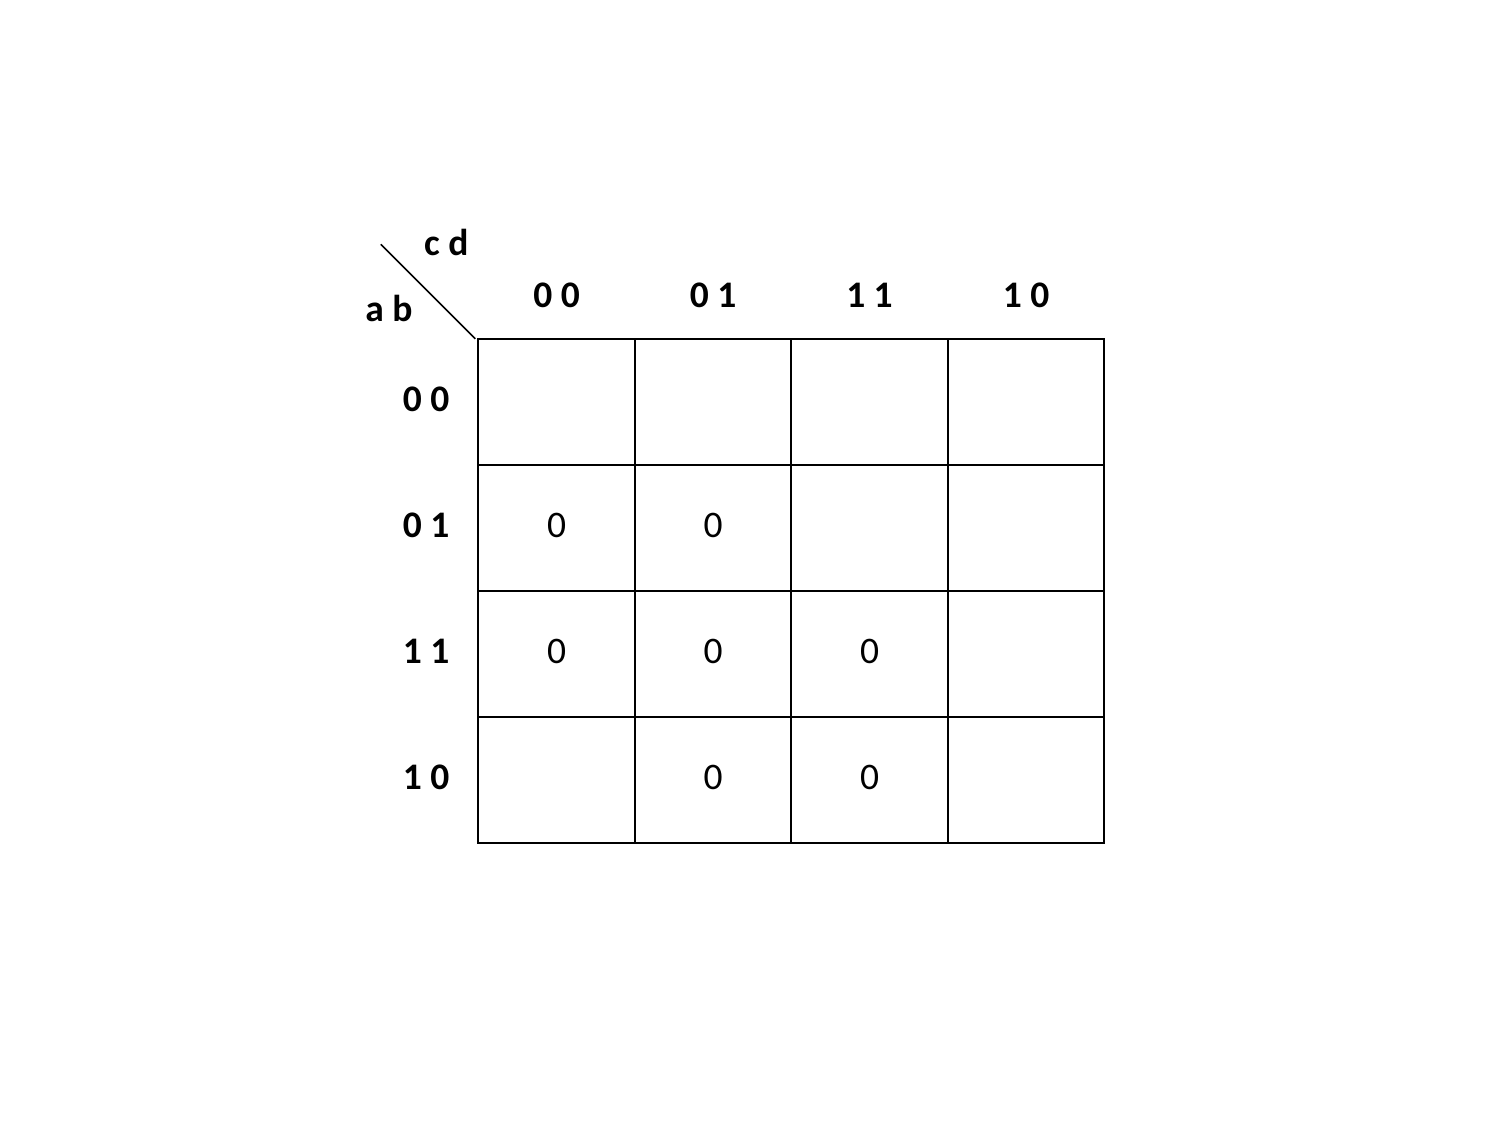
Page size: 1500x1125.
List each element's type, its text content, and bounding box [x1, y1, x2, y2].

table_header 0 1 [635, 256, 791, 338]
table_cell 0 [636, 466, 790, 590]
table_cell [792, 466, 947, 590]
table_cell 0 1 [374, 465, 477, 591]
table_cell 0 0 [374, 339, 477, 465]
table_cell 1 1 [374, 591, 477, 717]
table_cell 0 [479, 592, 634, 716]
table_header 1 0 [948, 256, 1104, 338]
table_cell [636, 340, 790, 464]
table_cell [949, 340, 1103, 464]
table_cell [949, 466, 1103, 590]
table_header 0 0 [480, 256, 635, 338]
table_cell 0 [792, 592, 947, 716]
table_cell [479, 340, 634, 464]
table_cell 0 [792, 718, 947, 842]
table_cell 1 0 [374, 717, 477, 843]
table_cell 0 [636, 592, 790, 716]
table_cell 0 [636, 718, 790, 842]
table_cell 0 [479, 466, 634, 590]
text_box c d [394, 210, 507, 322]
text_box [380, 244, 476, 340]
table_cell [479, 718, 634, 842]
text_box a b [347, 276, 375, 337]
table_header 1 1 [791, 256, 948, 338]
table_cell [949, 718, 1103, 842]
table_cell [949, 592, 1103, 716]
table_cell [792, 340, 947, 464]
